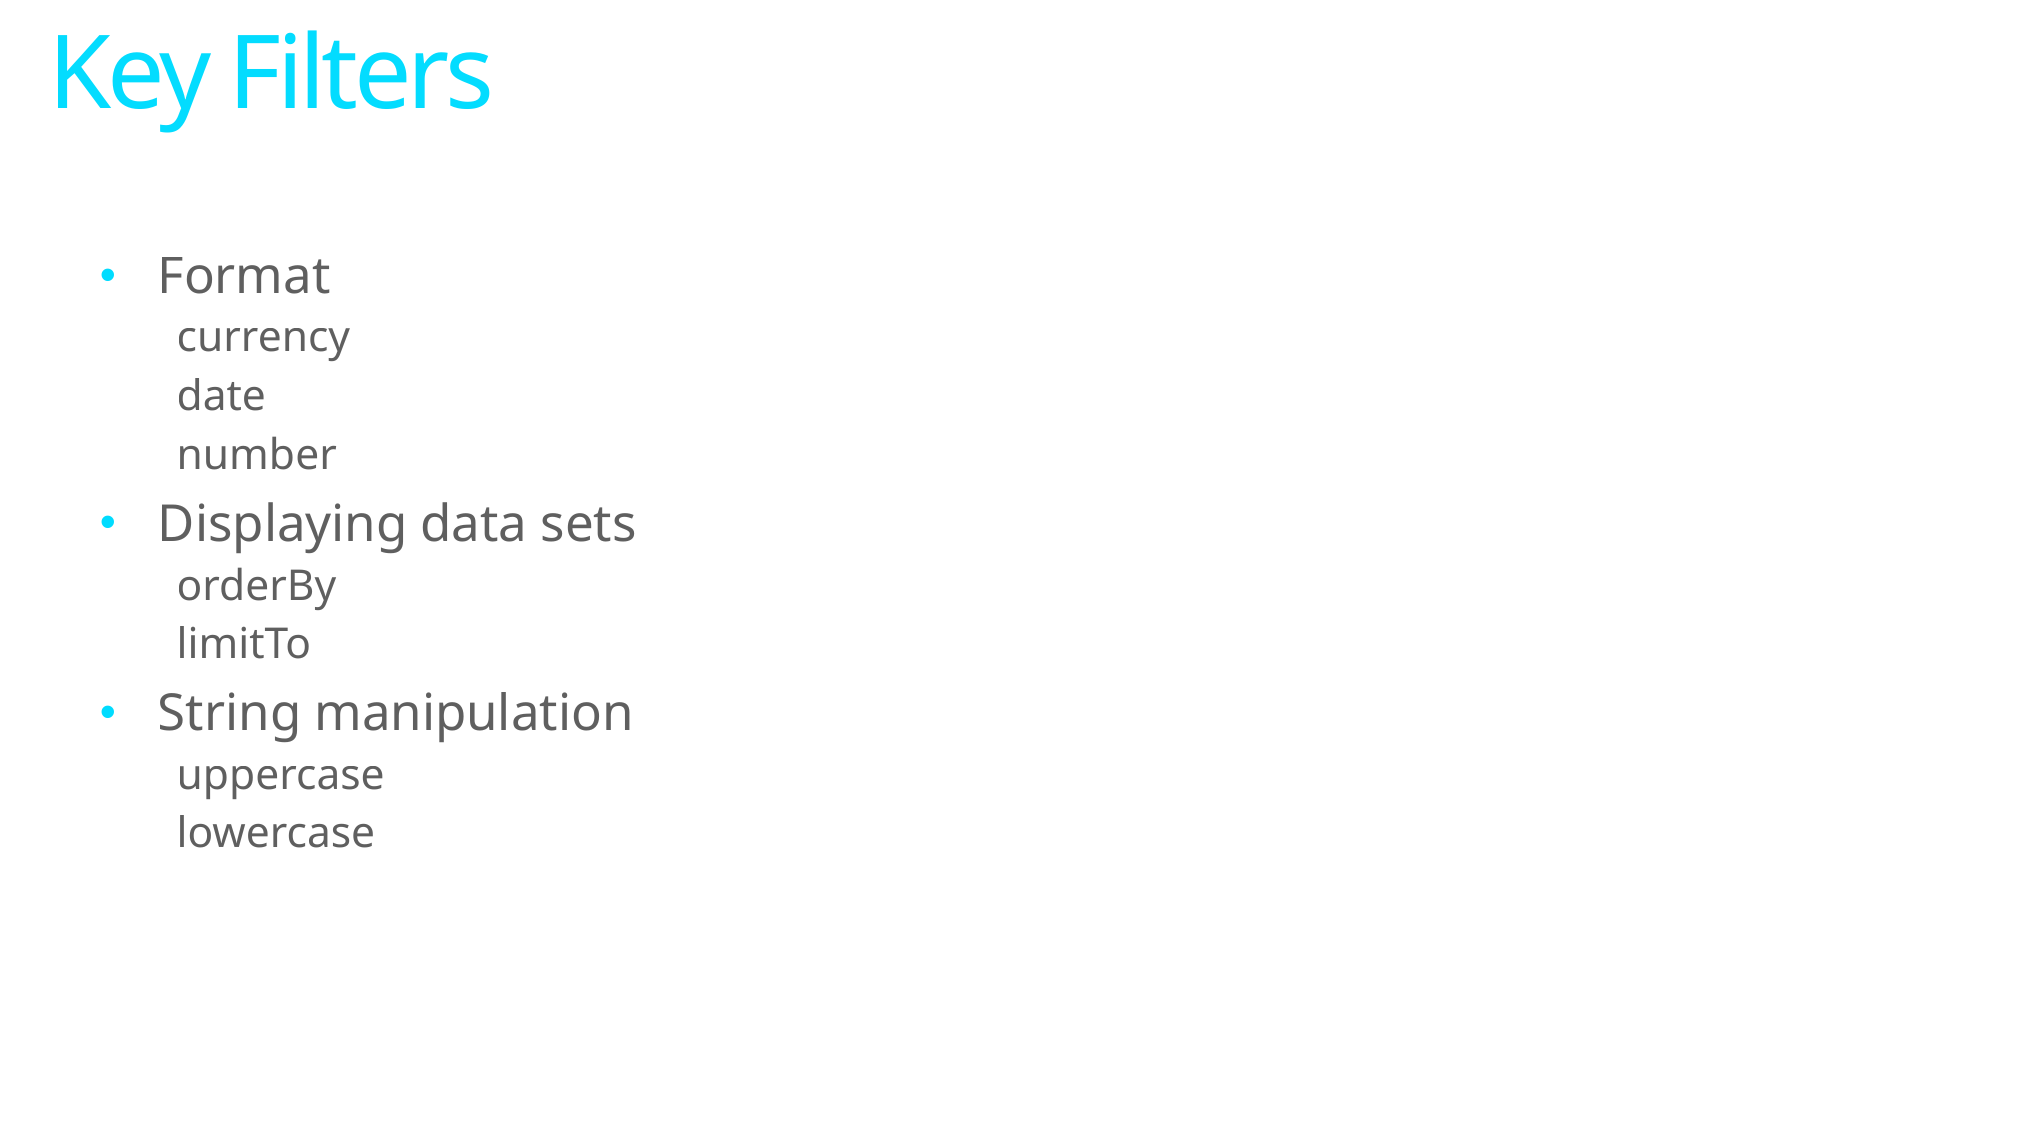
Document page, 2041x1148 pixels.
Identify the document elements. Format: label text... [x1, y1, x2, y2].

title Key Filters [34, 12, 1956, 153]
list Format currency date number Displaying data sets orderBy limitTo String manipulation uppercase lowercase [84, 242, 1956, 1110]
